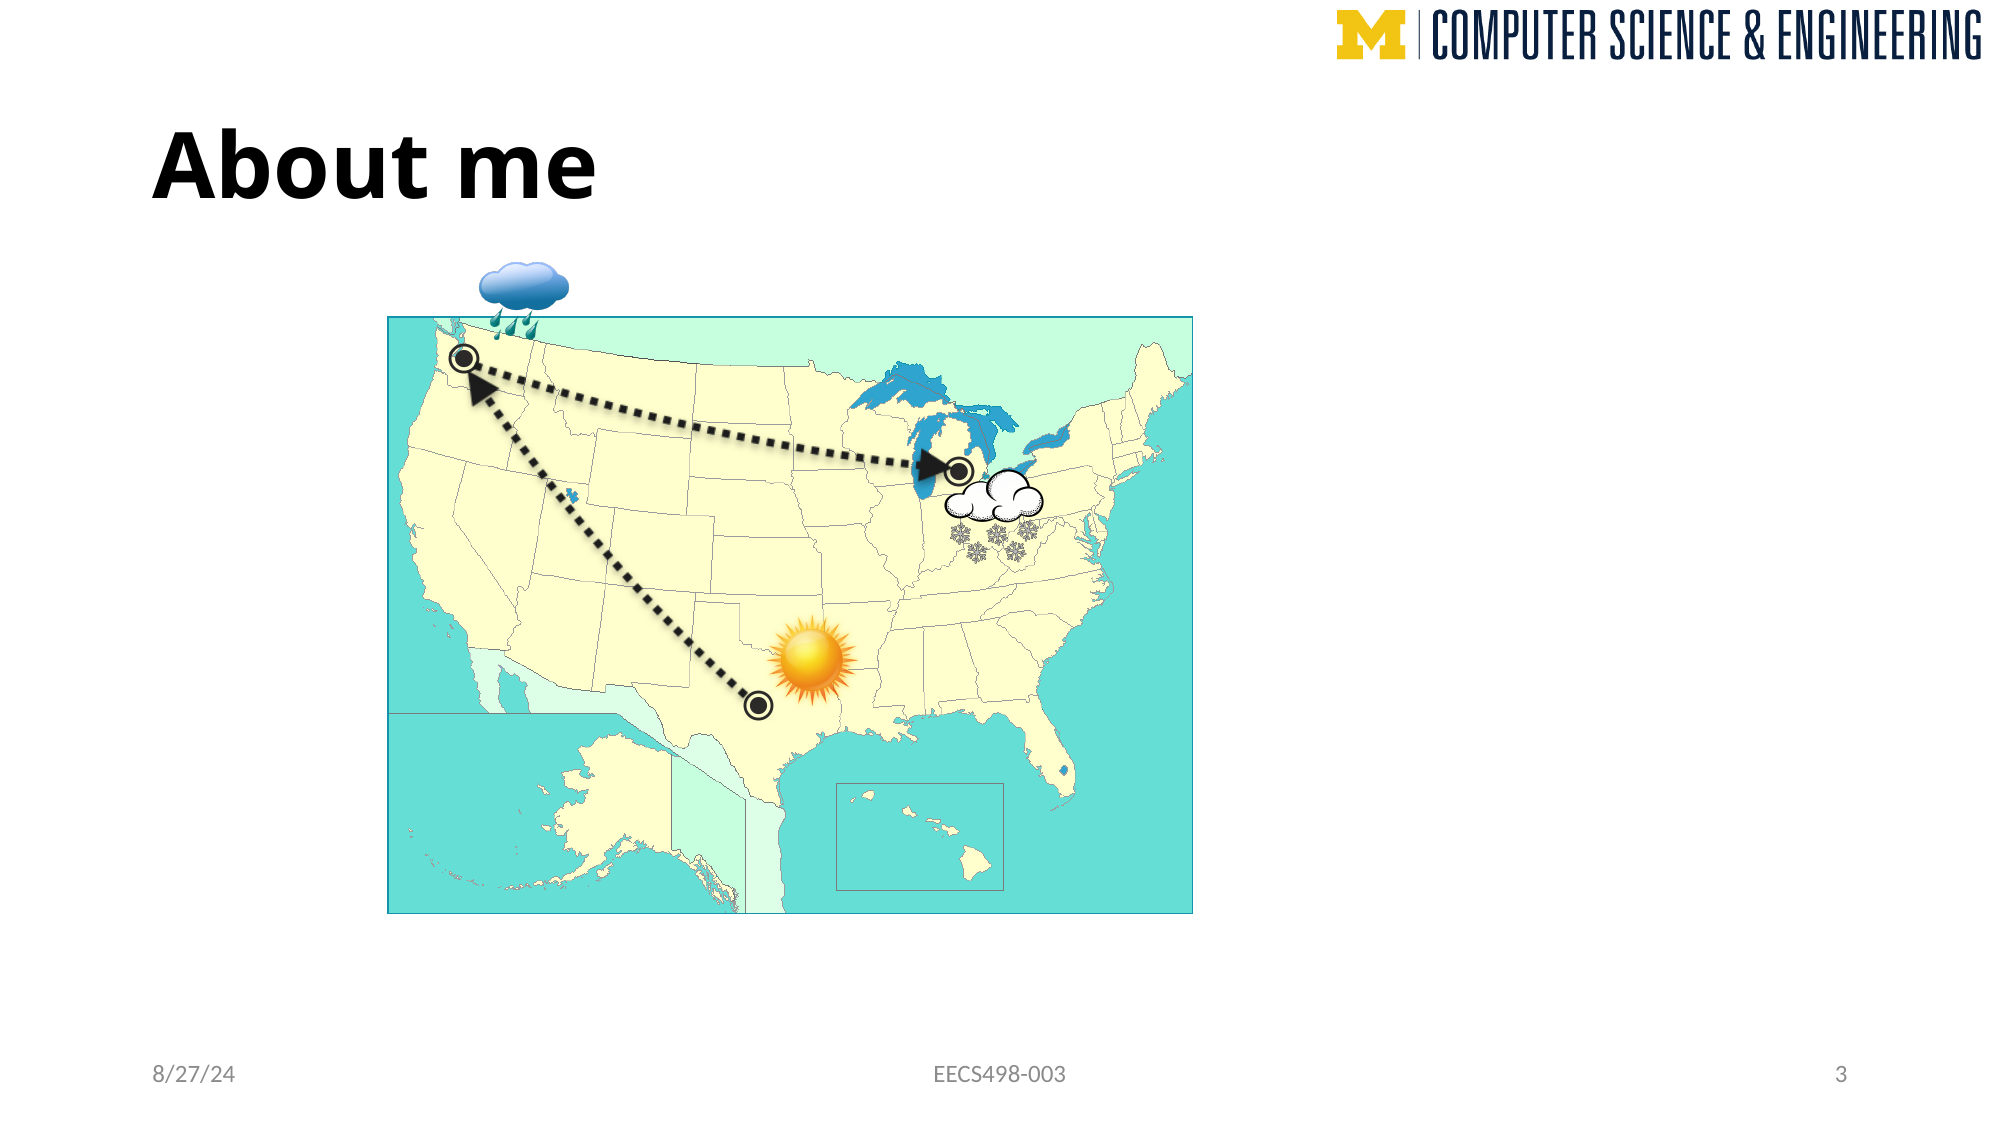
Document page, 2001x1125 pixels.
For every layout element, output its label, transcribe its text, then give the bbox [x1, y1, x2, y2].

picture [1337, 9, 1981, 60]
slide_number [137, 1042, 588, 1103]
picture [387, 262, 1193, 914]
footer EECS498-003 [662, 1042, 1338, 1103]
slide_number 3 [1412, 1042, 1863, 1103]
title About me [137, 59, 1863, 278]
